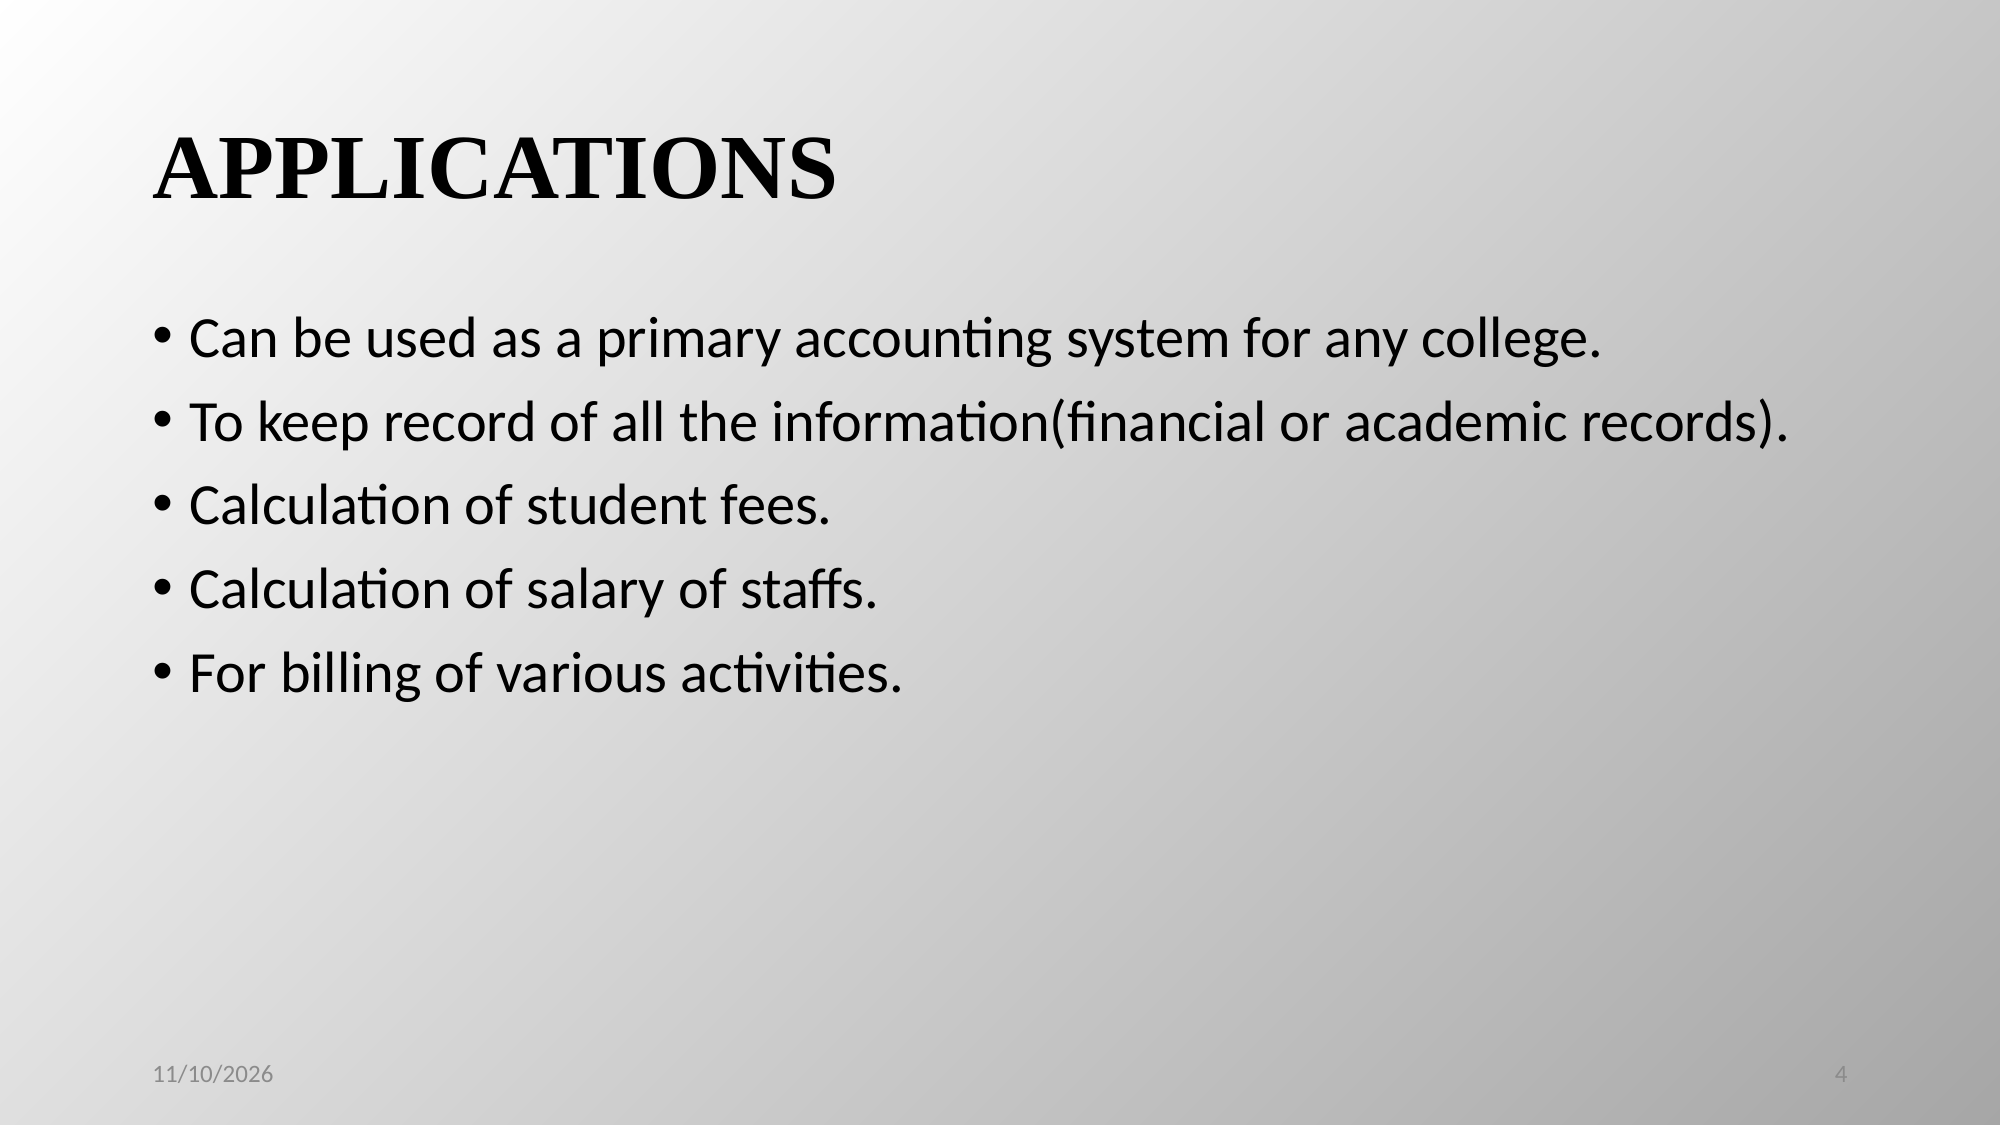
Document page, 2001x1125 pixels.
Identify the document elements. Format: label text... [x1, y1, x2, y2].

title APPLICATIONS [137, 59, 1863, 278]
list Can be used as a primary accounting system for any college. To keep record of all the information(financial or academic records). Calculation of student fees. Calculation of salary of staffs. For billing of various activities. [137, 299, 1863, 1014]
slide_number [137, 1042, 588, 1103]
slide_number 4 [1412, 1042, 1863, 1103]
